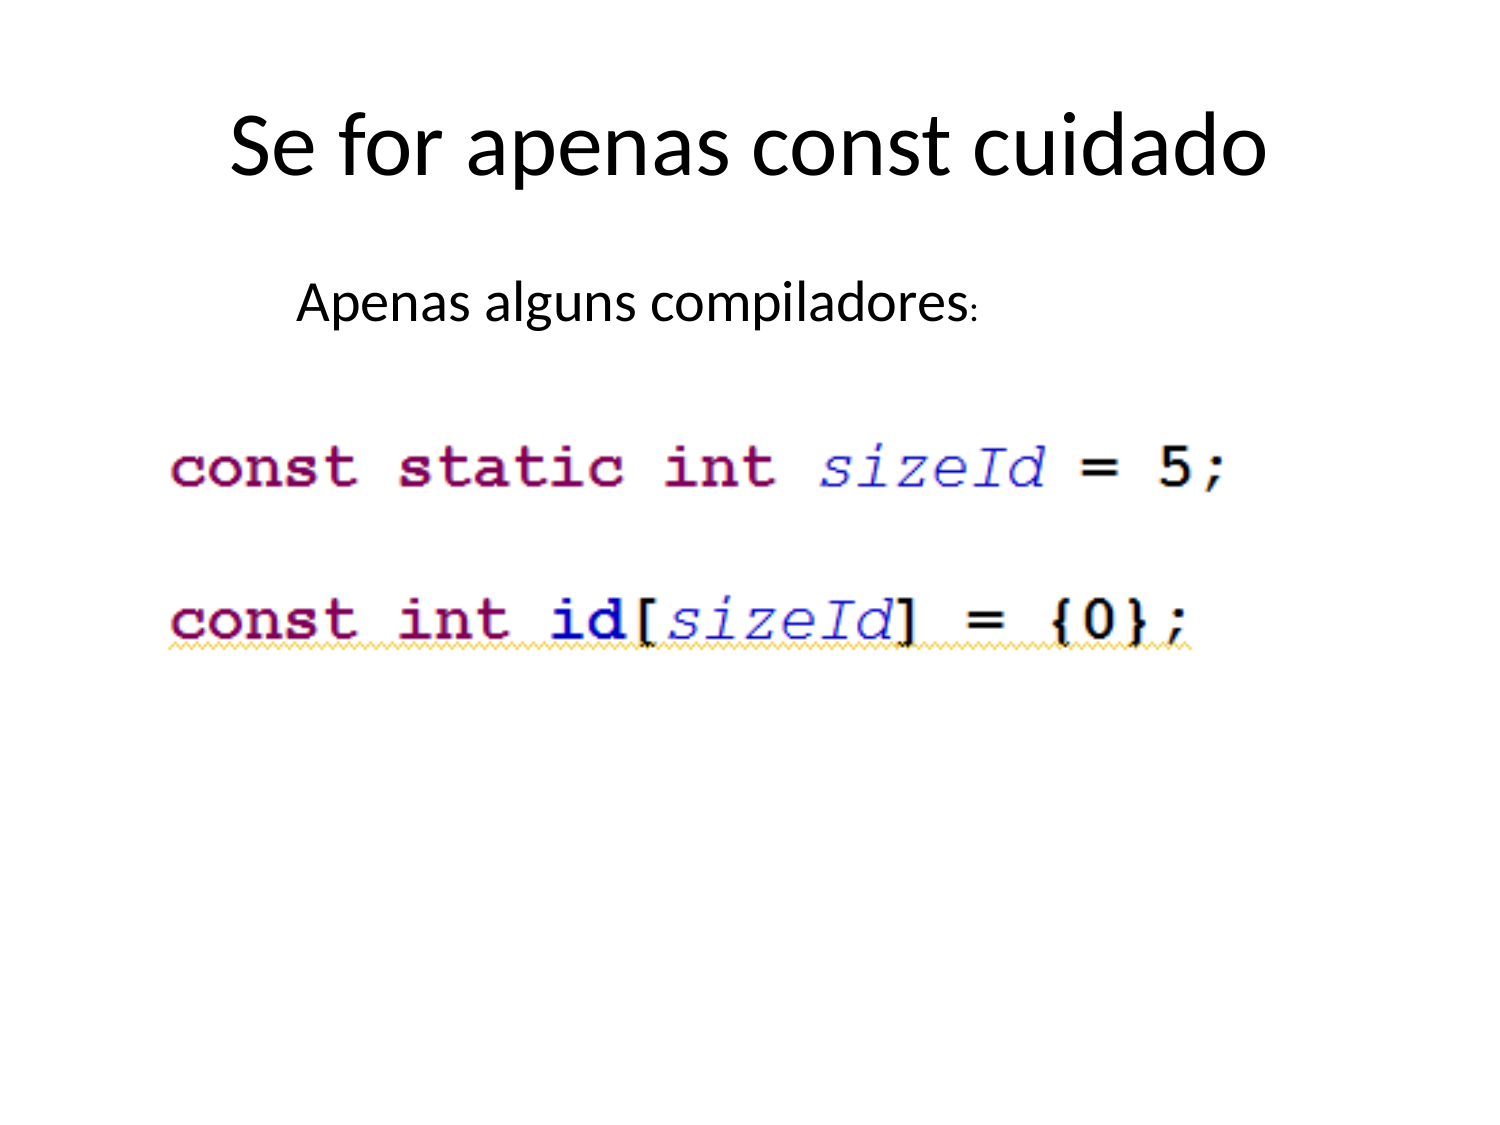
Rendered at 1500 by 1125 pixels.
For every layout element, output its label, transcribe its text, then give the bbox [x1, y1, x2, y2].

title Se for apenas const cuidado [75, 45, 1425, 233]
picture [88, 373, 1328, 705]
text_box Apenas alguns compiladores: [281, 255, 995, 341]
